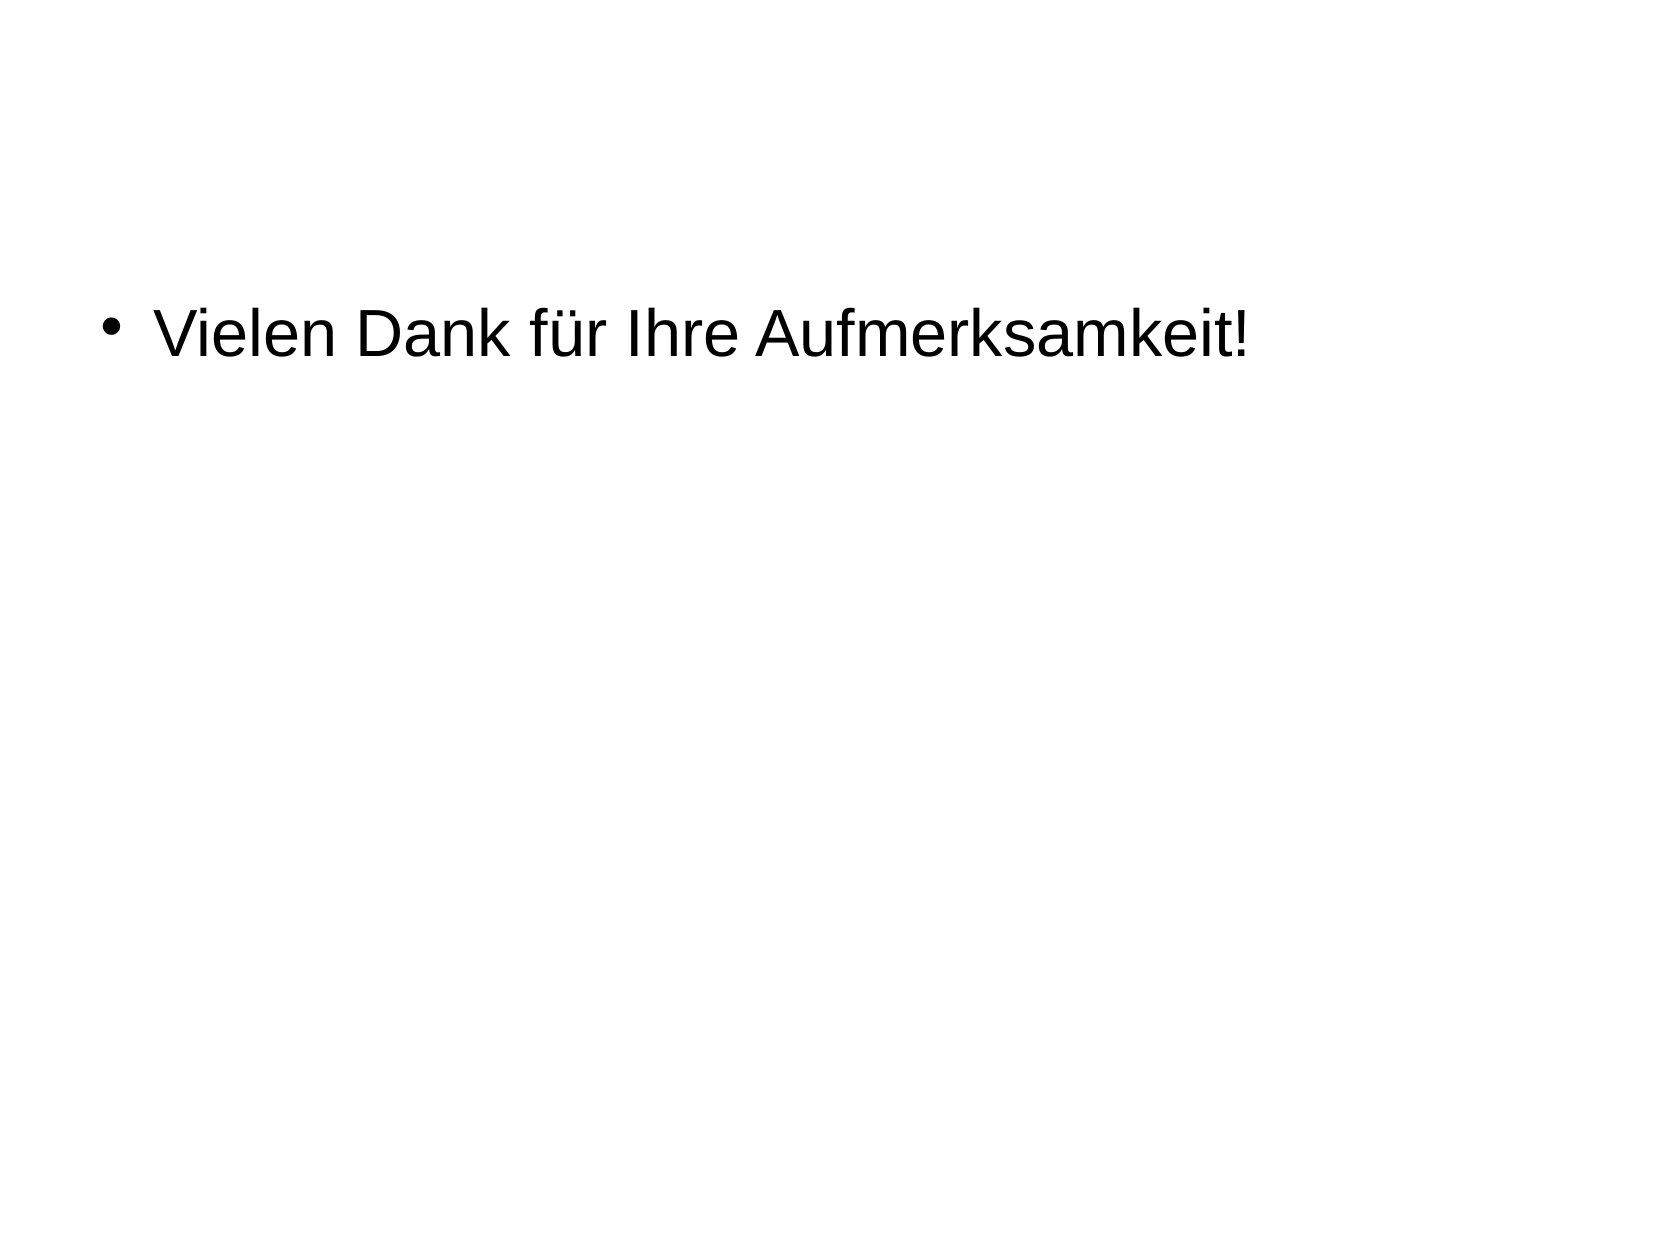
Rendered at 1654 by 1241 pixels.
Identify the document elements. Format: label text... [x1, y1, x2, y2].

text_box Vielen Dank für Ihre Aufmerksamkeit! [82, 290, 1571, 1010]
